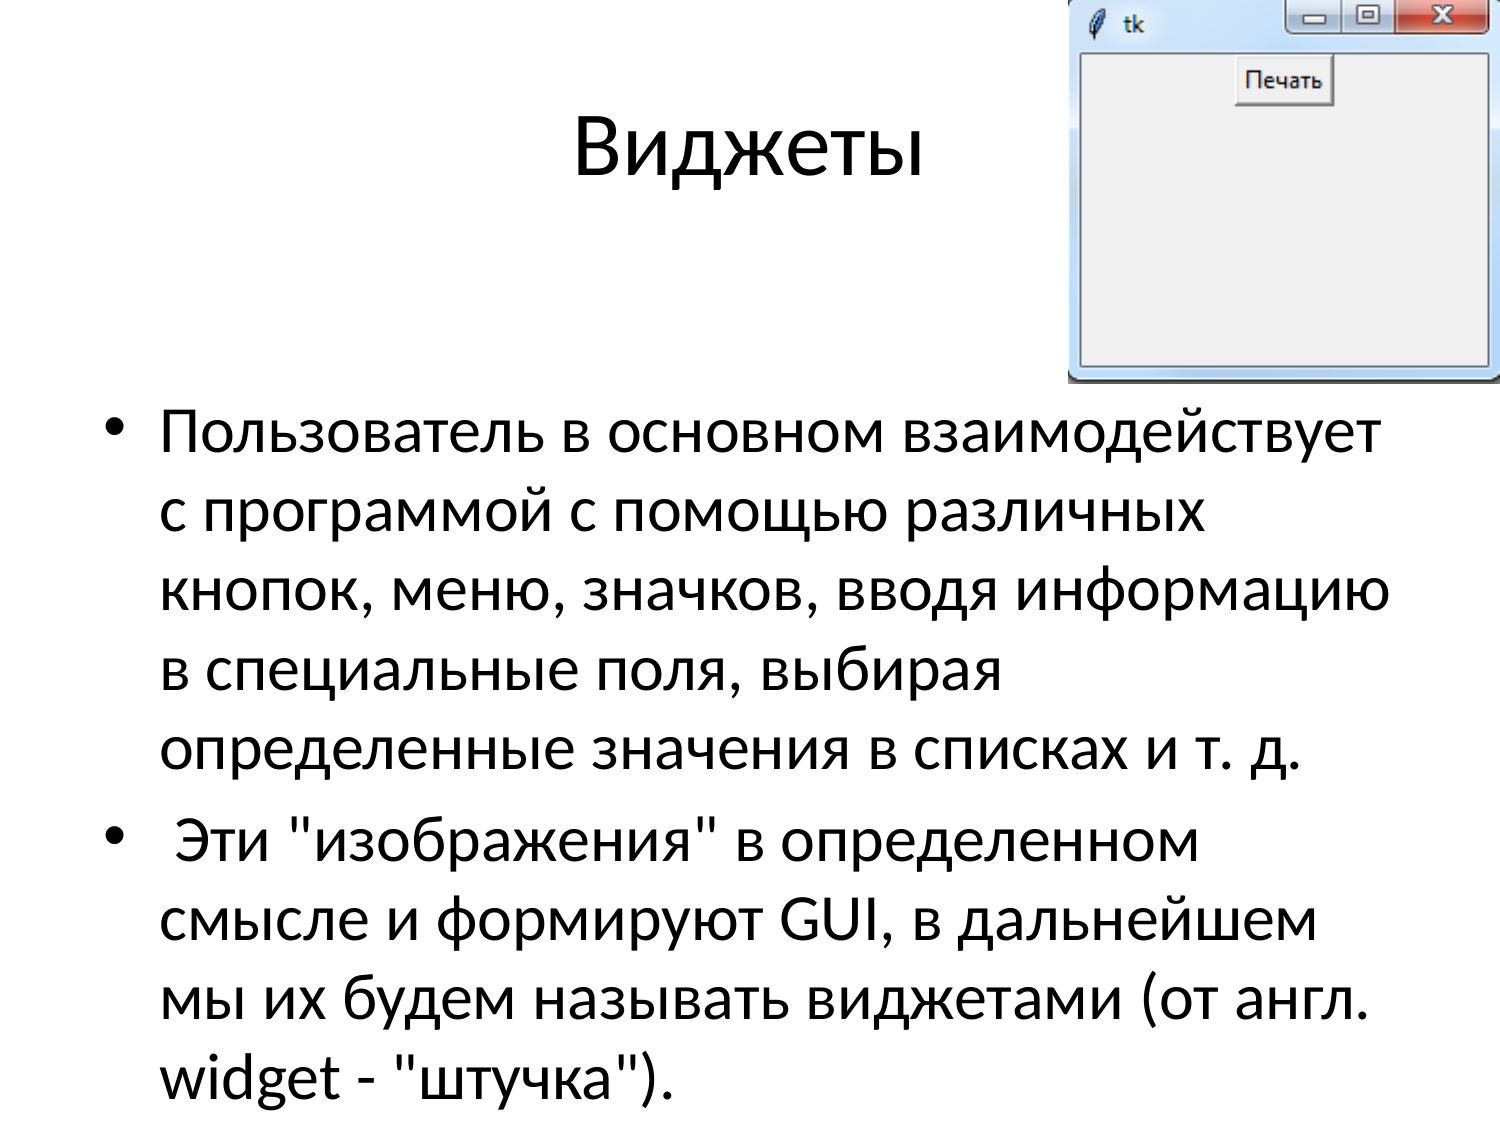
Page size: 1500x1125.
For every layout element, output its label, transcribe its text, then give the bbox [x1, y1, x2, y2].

list Пользователь в основном взаимодействует с программой с помощью различных кнопок, меню, значков, вводя информацию в специальные поля, выбирая определенные значения в списках и т. д. Эти "изображения" в определенном смысле и формируют GUI, в дальнейшем мы их будем называть виджетами (от англ. widget - "штучка"). [88, 378, 1439, 1122]
picture [1068, 0, 1500, 384]
title Виджеты [75, 45, 1063, 233]
